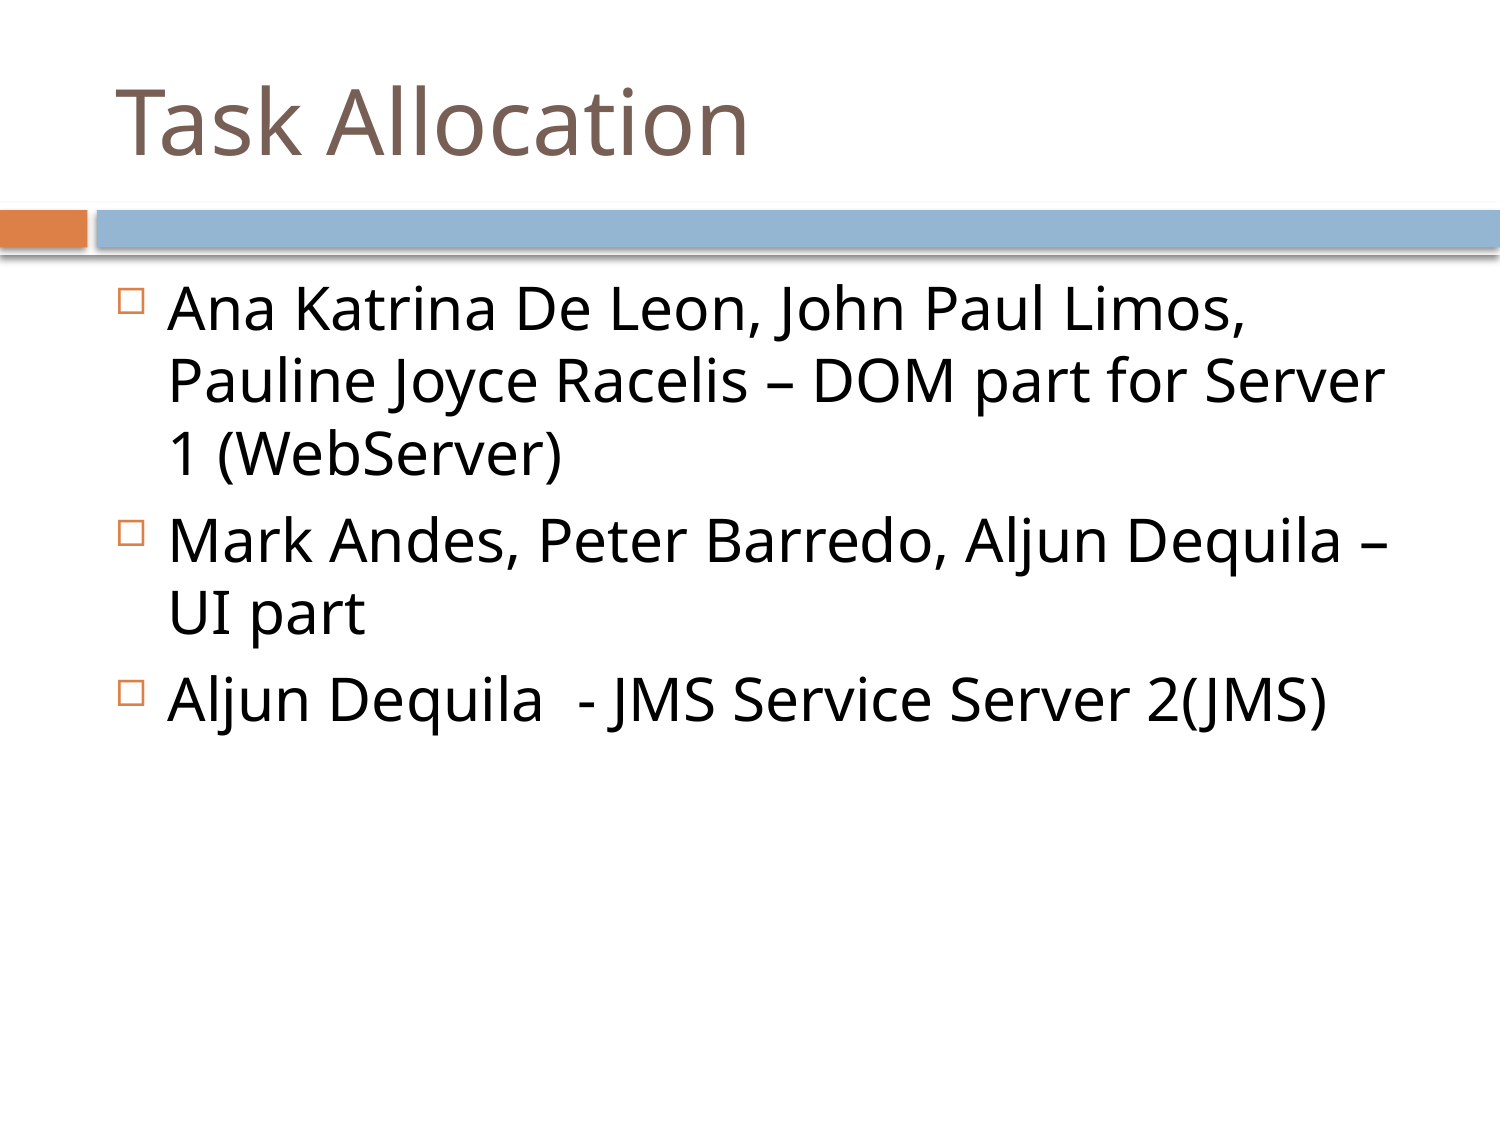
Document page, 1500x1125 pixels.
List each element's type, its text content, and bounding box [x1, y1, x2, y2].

list Ana Katrina De Leon, John Paul Limos, Pauline Joyce Racelis – DOM part for Server 1 (WebServer) Mark Andes, Peter Barredo, Aljun Dequila – UI part Aljun Dequila - JMS Service Server 2(JMS) [100, 262, 1438, 1000]
title Task Allocation [100, 37, 1438, 200]
